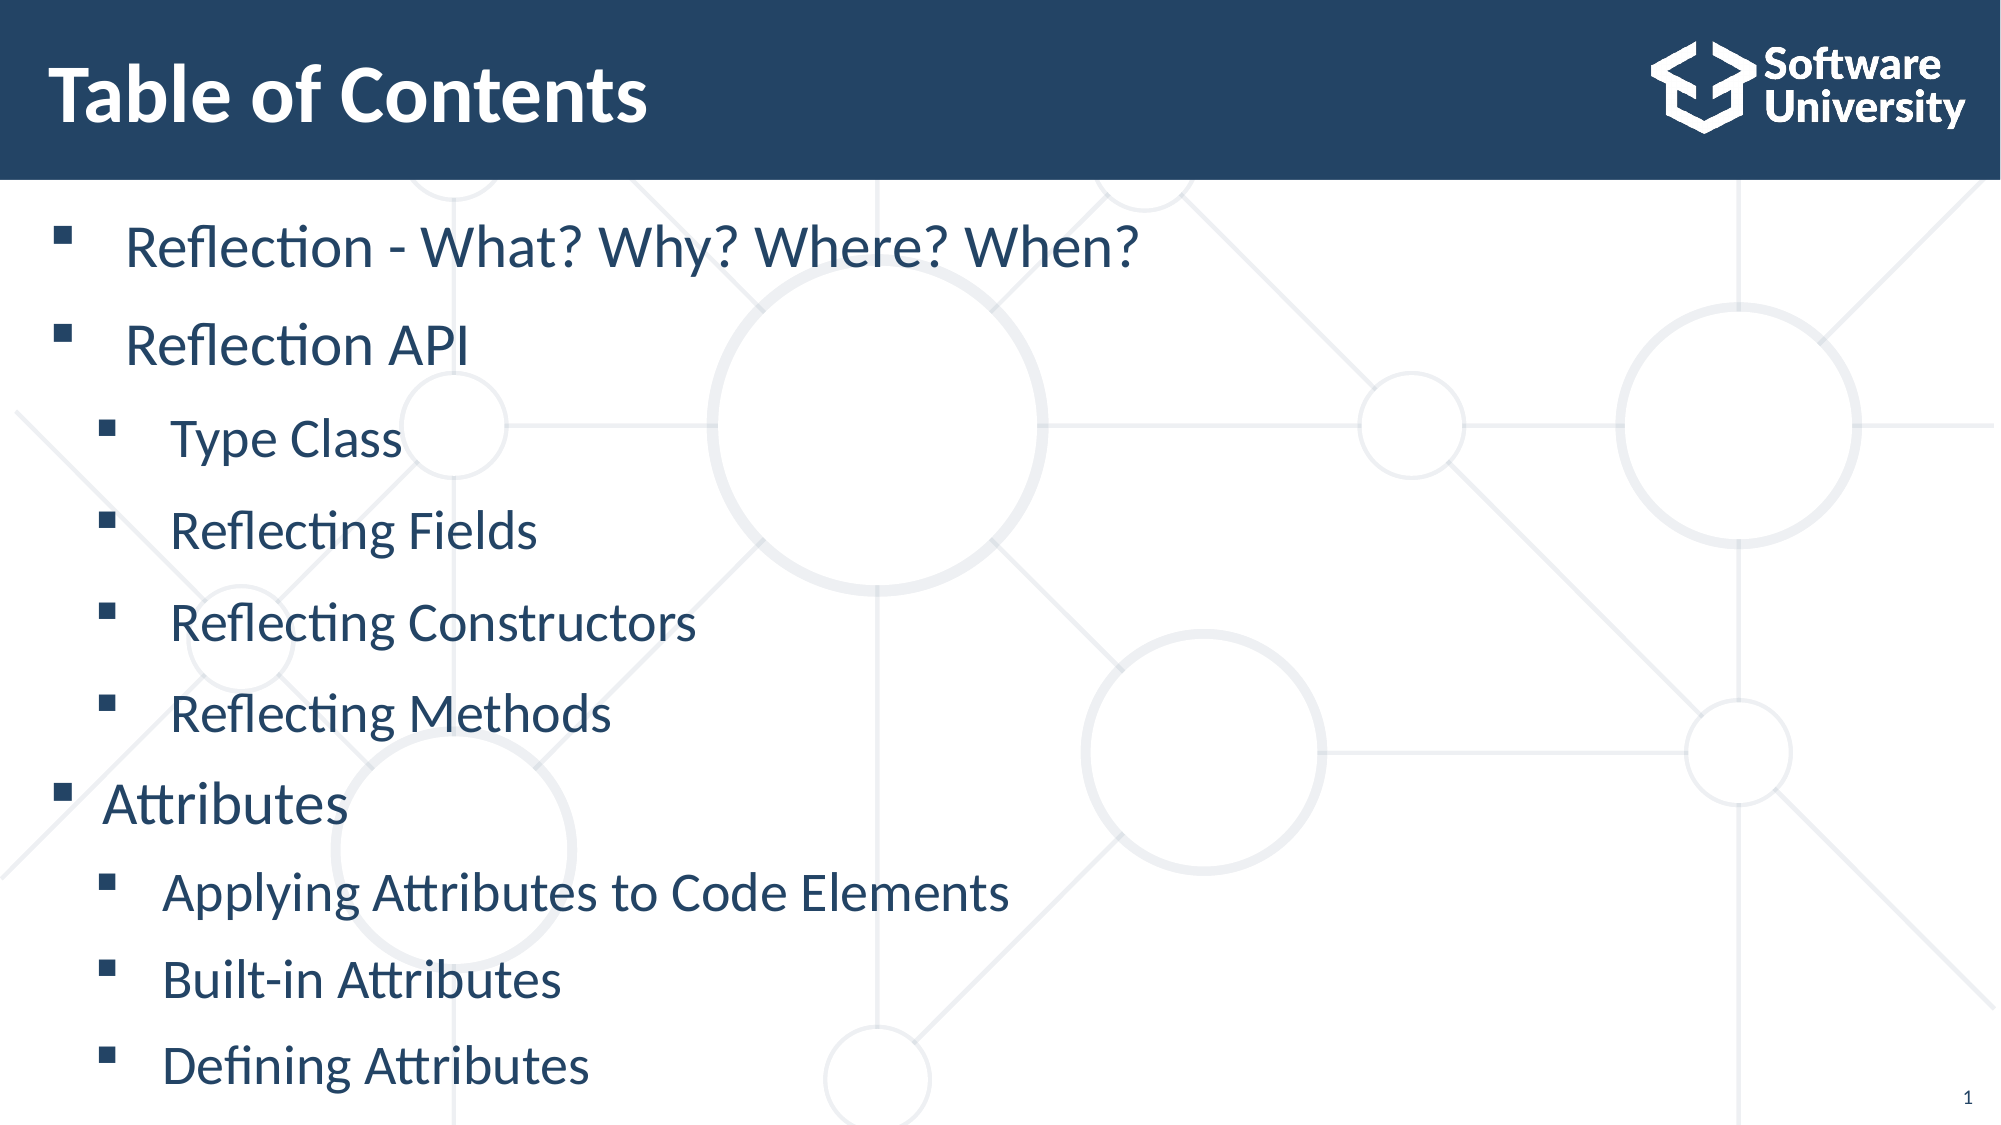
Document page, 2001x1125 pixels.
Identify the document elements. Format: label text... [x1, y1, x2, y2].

list Reflection - What? Why? Where? When? Reflection API Type Class Reflecting Fields Reflecting Constructors Reflecting Methods Attributes Applying Attributes to Code Elements Built-in Attributes Defining Attributes [31, 196, 1970, 1104]
picture [1651, 41, 1966, 134]
title Table of Contents [31, 16, 1625, 162]
slide_number 1 [1927, 1067, 1989, 1117]
